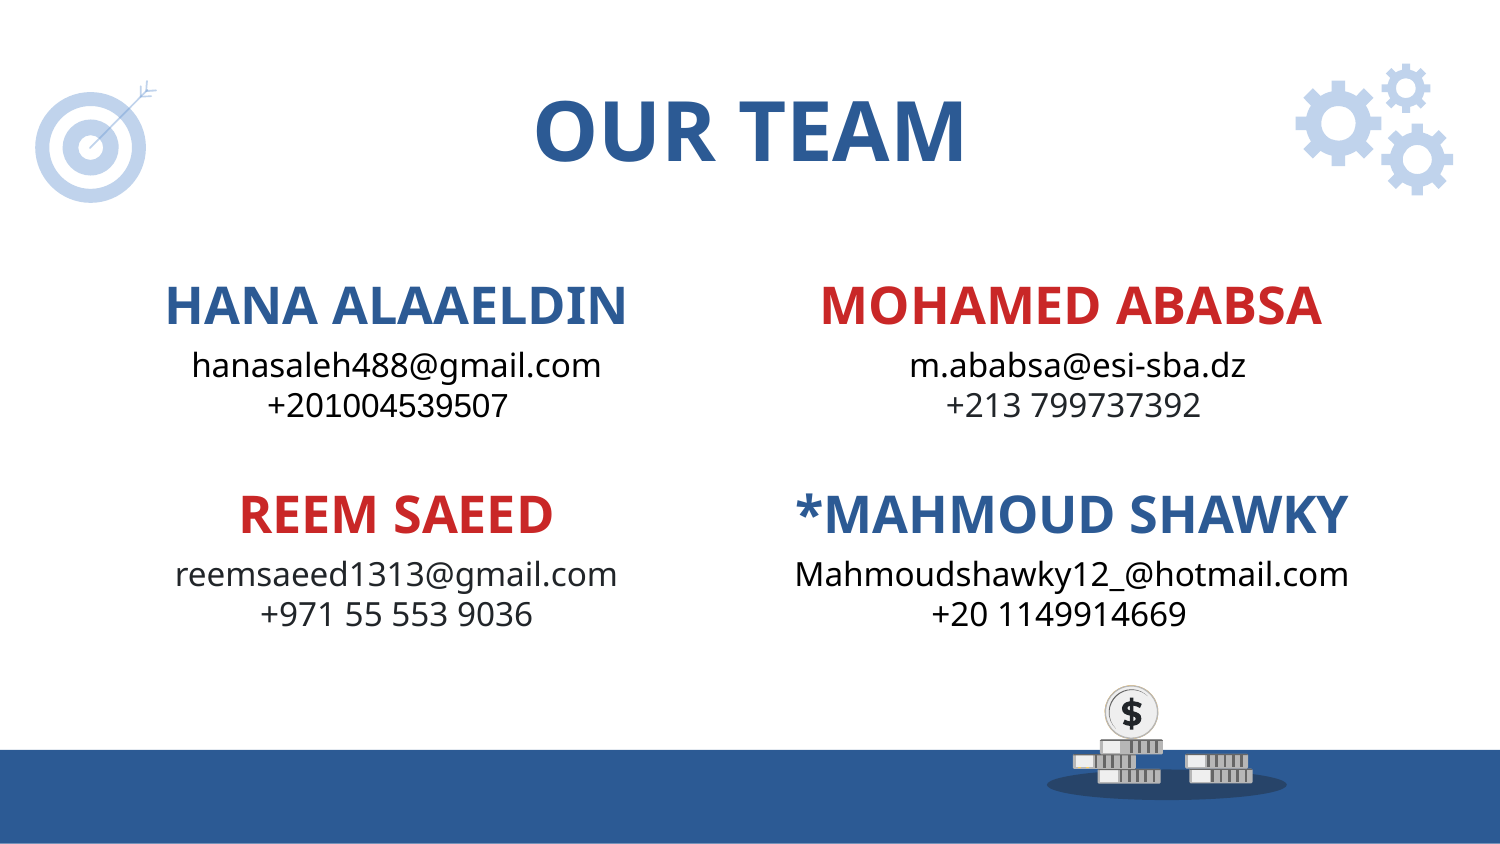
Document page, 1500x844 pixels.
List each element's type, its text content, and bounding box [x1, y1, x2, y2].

text_box [1046, 774, 1287, 801]
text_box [34, 79, 158, 204]
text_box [1295, 63, 1454, 196]
subtitle m.ababsa@esi-sba.dz +213 799737392 [743, 329, 1413, 433]
title OUR TEAM [118, 63, 1294, 158]
title HANA ALAAELDIN [62, 278, 731, 329]
text_box Mahmoudshawky12_@hotmail.com +20 1149914669 [738, 538, 1407, 642]
subtitle reemsaeed1313@gmail.com +971 55 553 9036 [62, 538, 731, 642]
title REEM SAEED [62, 486, 731, 538]
title MOHAMED ABABSA [743, 278, 1413, 329]
text_box *MAHMOUD SHAWKY [738, 486, 1407, 538]
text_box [1072, 683, 1253, 784]
subtitle hanasaleh488@gmail.com +201004539507 [62, 329, 731, 433]
